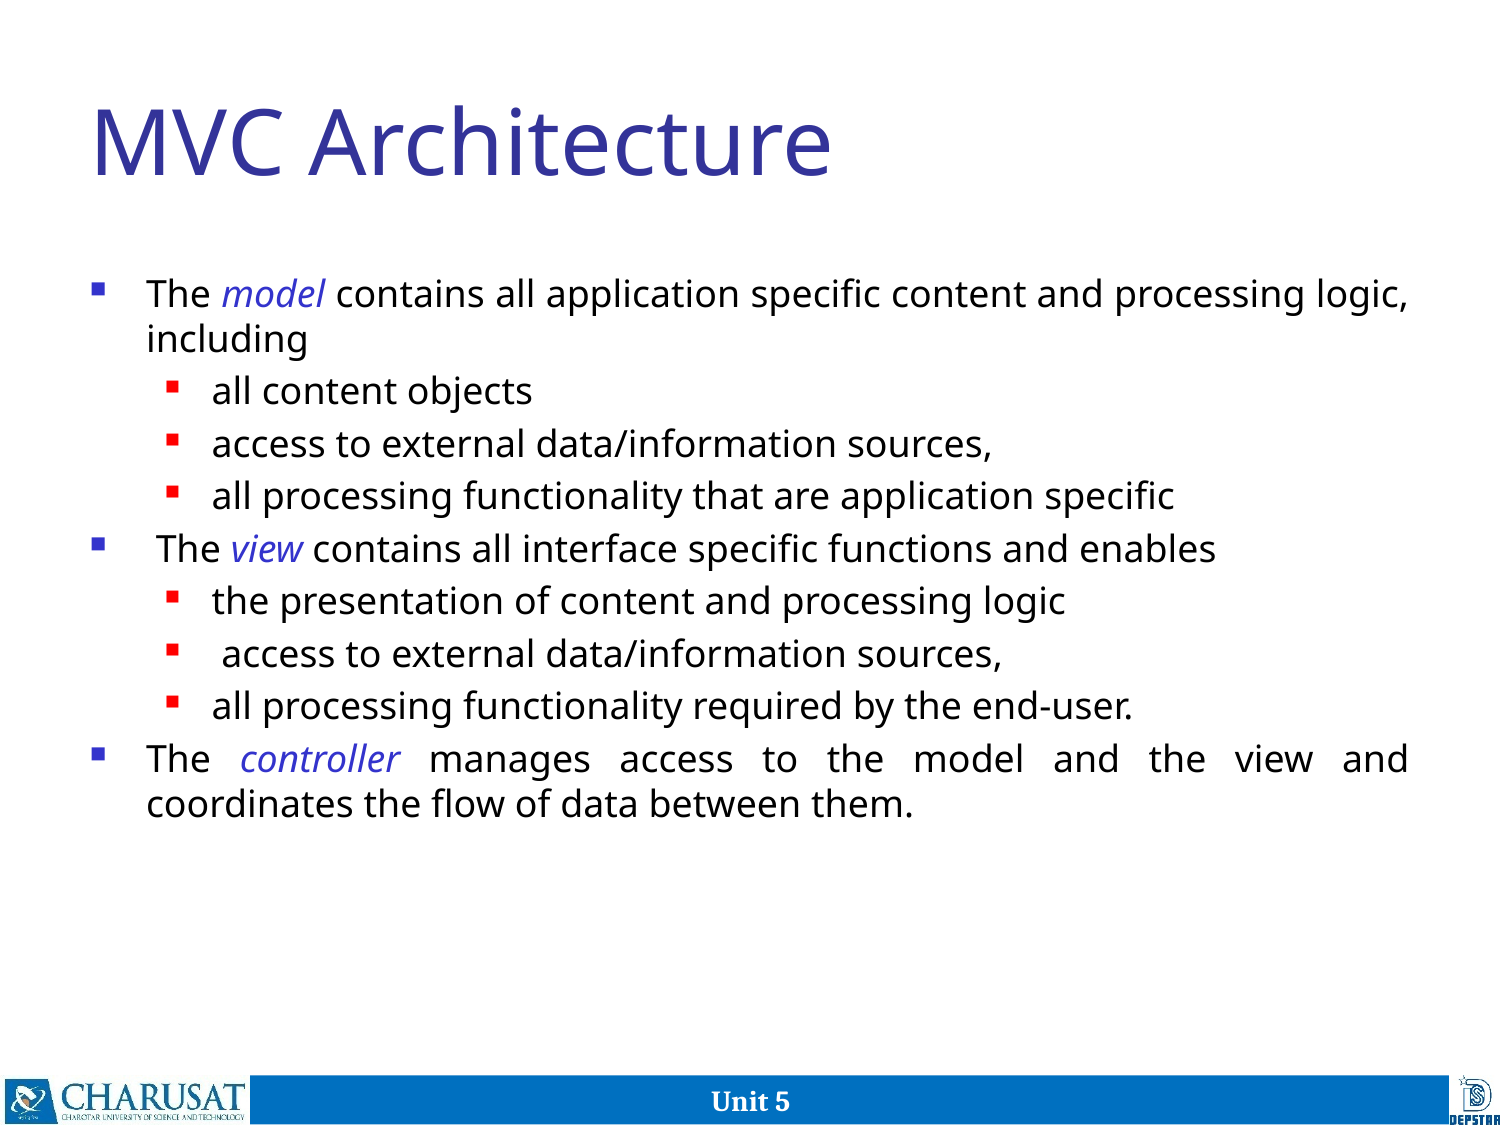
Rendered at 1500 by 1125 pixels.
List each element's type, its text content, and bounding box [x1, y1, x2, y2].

title MVC Architecture [75, 45, 1425, 233]
picture [1449, 1074, 1500, 1125]
list The model contains all application specific content and processing logic, including all content objects access to external data/information sources, all processing functionality that are application specific The view contains all interface specific functions and enables the presentation of content and processing logic access to external data/information sources, all processing functionality required by the end-user. The controller manages access to the model and the view and coordinates the flow of data between them. [75, 262, 1425, 1005]
text_box Unit 5 [251, 1075, 1447, 1125]
picture [0, 1075, 250, 1125]
